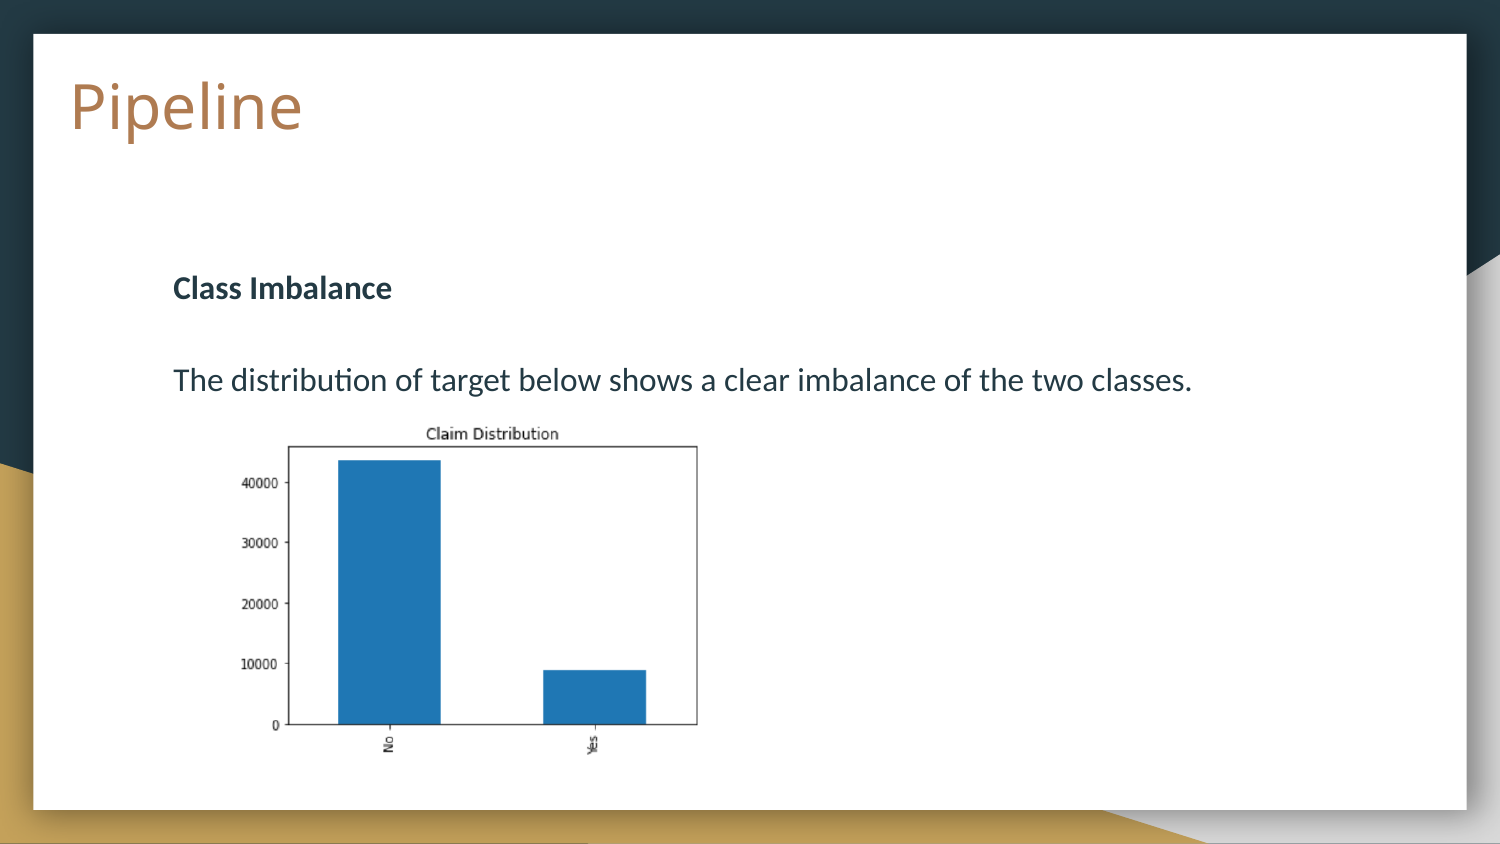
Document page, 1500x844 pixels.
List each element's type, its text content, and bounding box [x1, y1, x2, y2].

title Pipeline [54, 52, 1286, 209]
picture [215, 421, 773, 771]
list Class Imbalance The distribution of target below shows a clear imbalance of the two classes. [134, 245, 1366, 403]
